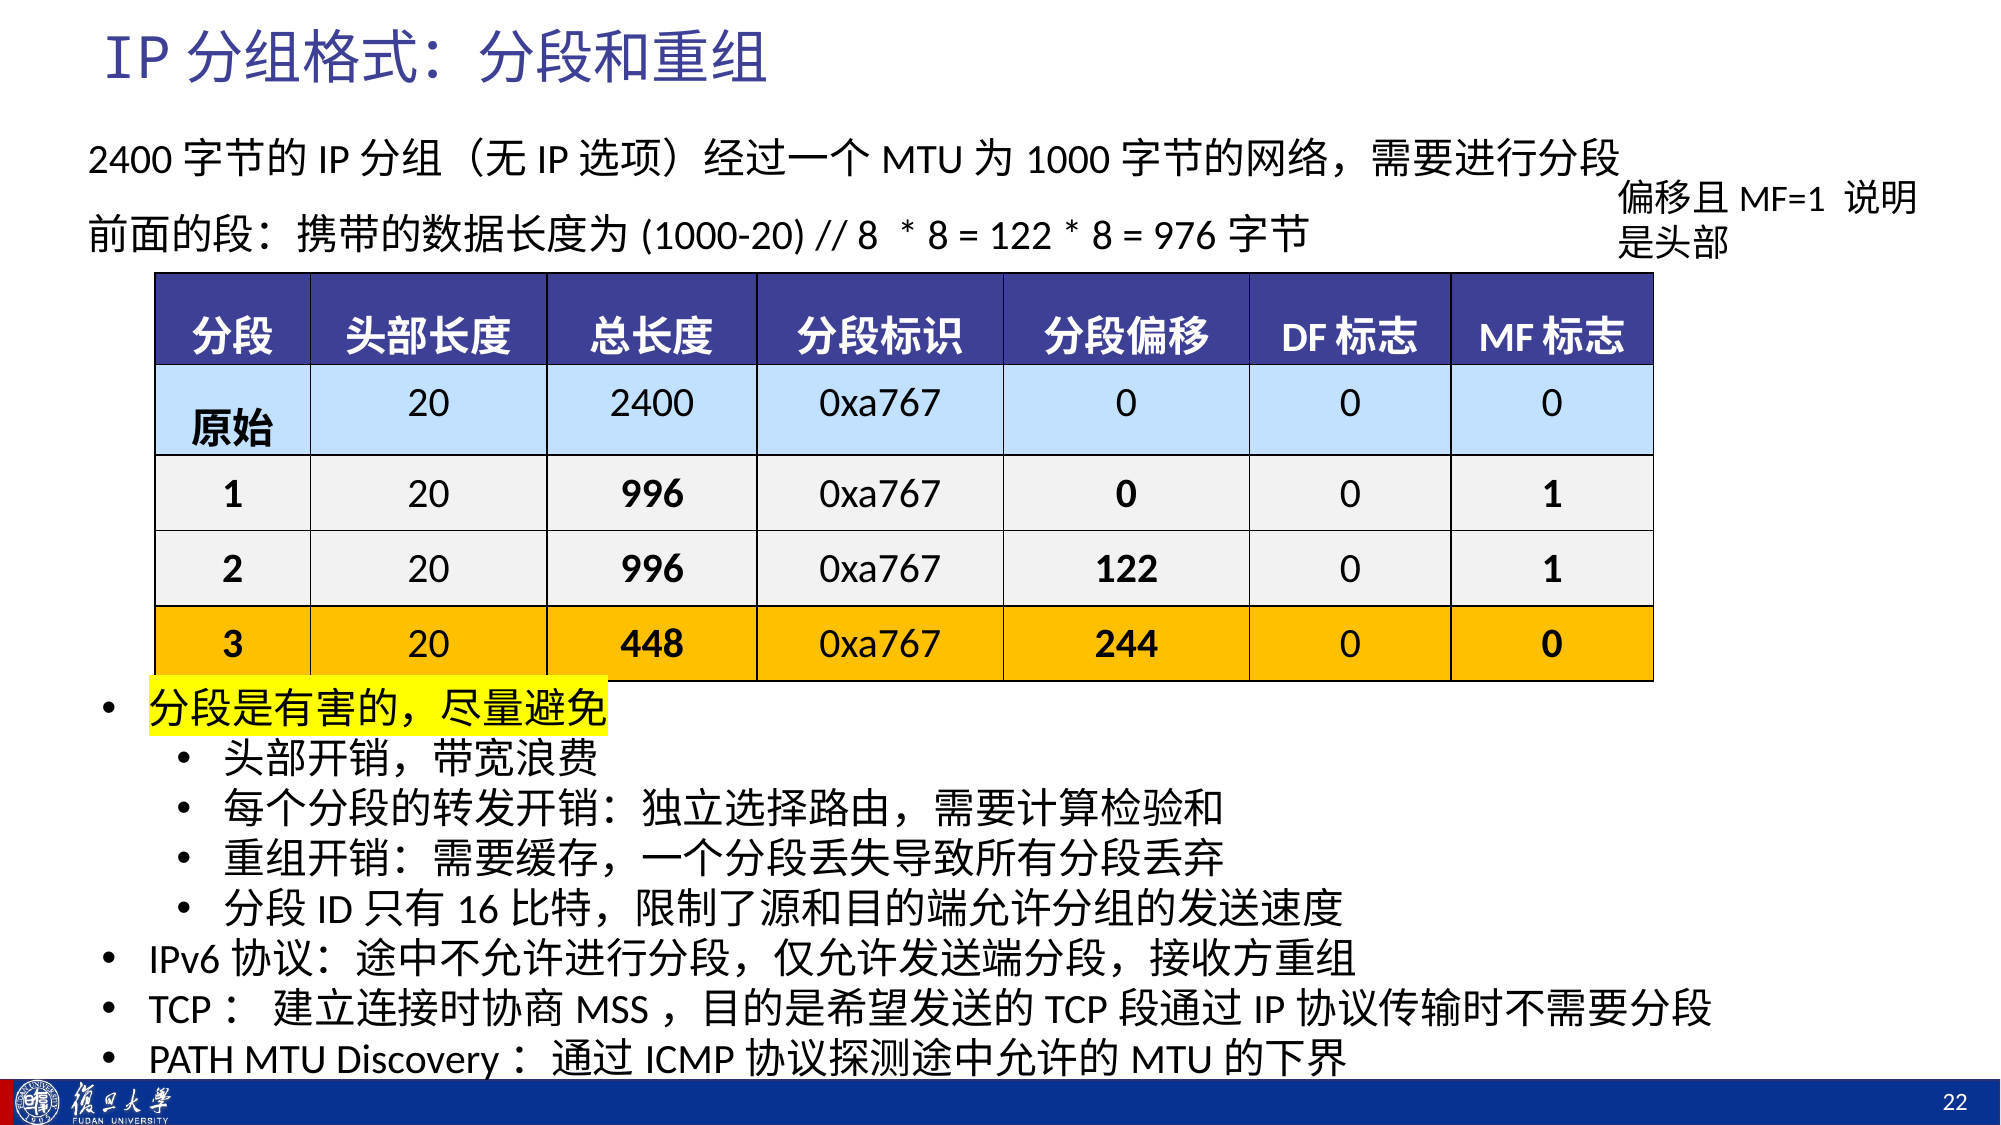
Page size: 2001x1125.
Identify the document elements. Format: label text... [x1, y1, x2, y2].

table_cell 0xa767 [758, 607, 1003, 674]
table_cell 2 [156, 531, 310, 605]
table_header 总长度 [548, 274, 756, 364]
title IP分组格式：分段和重组 [86, 6, 1925, 113]
table_cell 996 [548, 531, 756, 605]
table_cell 0xa767 [758, 531, 1003, 605]
table_cell 1 [1452, 531, 1653, 605]
table_header 分段标识 [758, 274, 1003, 364]
table_cell 0xa767 [758, 365, 1003, 454]
table_header MF标志 [1452, 274, 1653, 364]
table_header DF标志 [1250, 274, 1450, 364]
table_header 分段 [156, 274, 310, 364]
table_cell 0xa767 [758, 456, 1003, 530]
text_box 分段是有害的，尽量避免 头部开销，带宽浪费 每个分段的转发开销：独立选择路由，需要计算检验和 重组开销：需要缓存，一个分段丢失导致所有分段丢弃 分段ID只有16比特，限制了源和目的端允许分组的发送速度 IPv6协议：途中不允许进行分段，仅允许发送端分段，接收方重组 TCP： 建立连接时协商MSS，目的是希望发送的TCP段通过IP协议传输时不需要分段 PATH MTU Discovery：通过ICMP协议探测途中允许的MTU的下界 [86, 674, 1925, 1090]
table_cell 0 [1250, 607, 1450, 674]
table_cell 0 [1004, 456, 1249, 530]
table_cell 0 [1250, 456, 1450, 530]
table_cell 20 [311, 607, 546, 674]
text_box 偏移且MF=1 说明是头部 [1602, 166, 1970, 272]
table_header 分段偏移 [1004, 274, 1249, 364]
table_cell 20 [311, 365, 546, 454]
table_cell 3 [156, 607, 310, 674]
table_cell 1 [1452, 456, 1653, 530]
table_cell 122 [1004, 531, 1249, 605]
list 2400字节的IP分组（无IP选项）经过一个MTU为1000字节的网络，需要进行分段 前面的段：携带的数据长度为(1000-20) // 8 * 8 = 122 * 8 = 976字节 [72, 119, 1925, 1042]
table_header 头部长度 [311, 274, 546, 364]
table_cell 0 [1452, 365, 1653, 454]
table_cell 1 [156, 456, 310, 530]
table_cell 0 [1250, 531, 1450, 605]
table_cell 20 [311, 456, 546, 530]
table_cell 原始 [156, 365, 310, 454]
picture [12, 1076, 176, 1125]
table_cell 244 [1004, 607, 1249, 674]
table_cell 0 [1452, 607, 1653, 674]
table_cell 448 [548, 607, 756, 674]
table_cell 20 [311, 531, 546, 605]
table_cell 0 [1004, 365, 1249, 454]
table_cell 996 [548, 456, 756, 530]
table_cell 0 [1250, 365, 1450, 454]
table_cell 2400 [548, 365, 756, 454]
